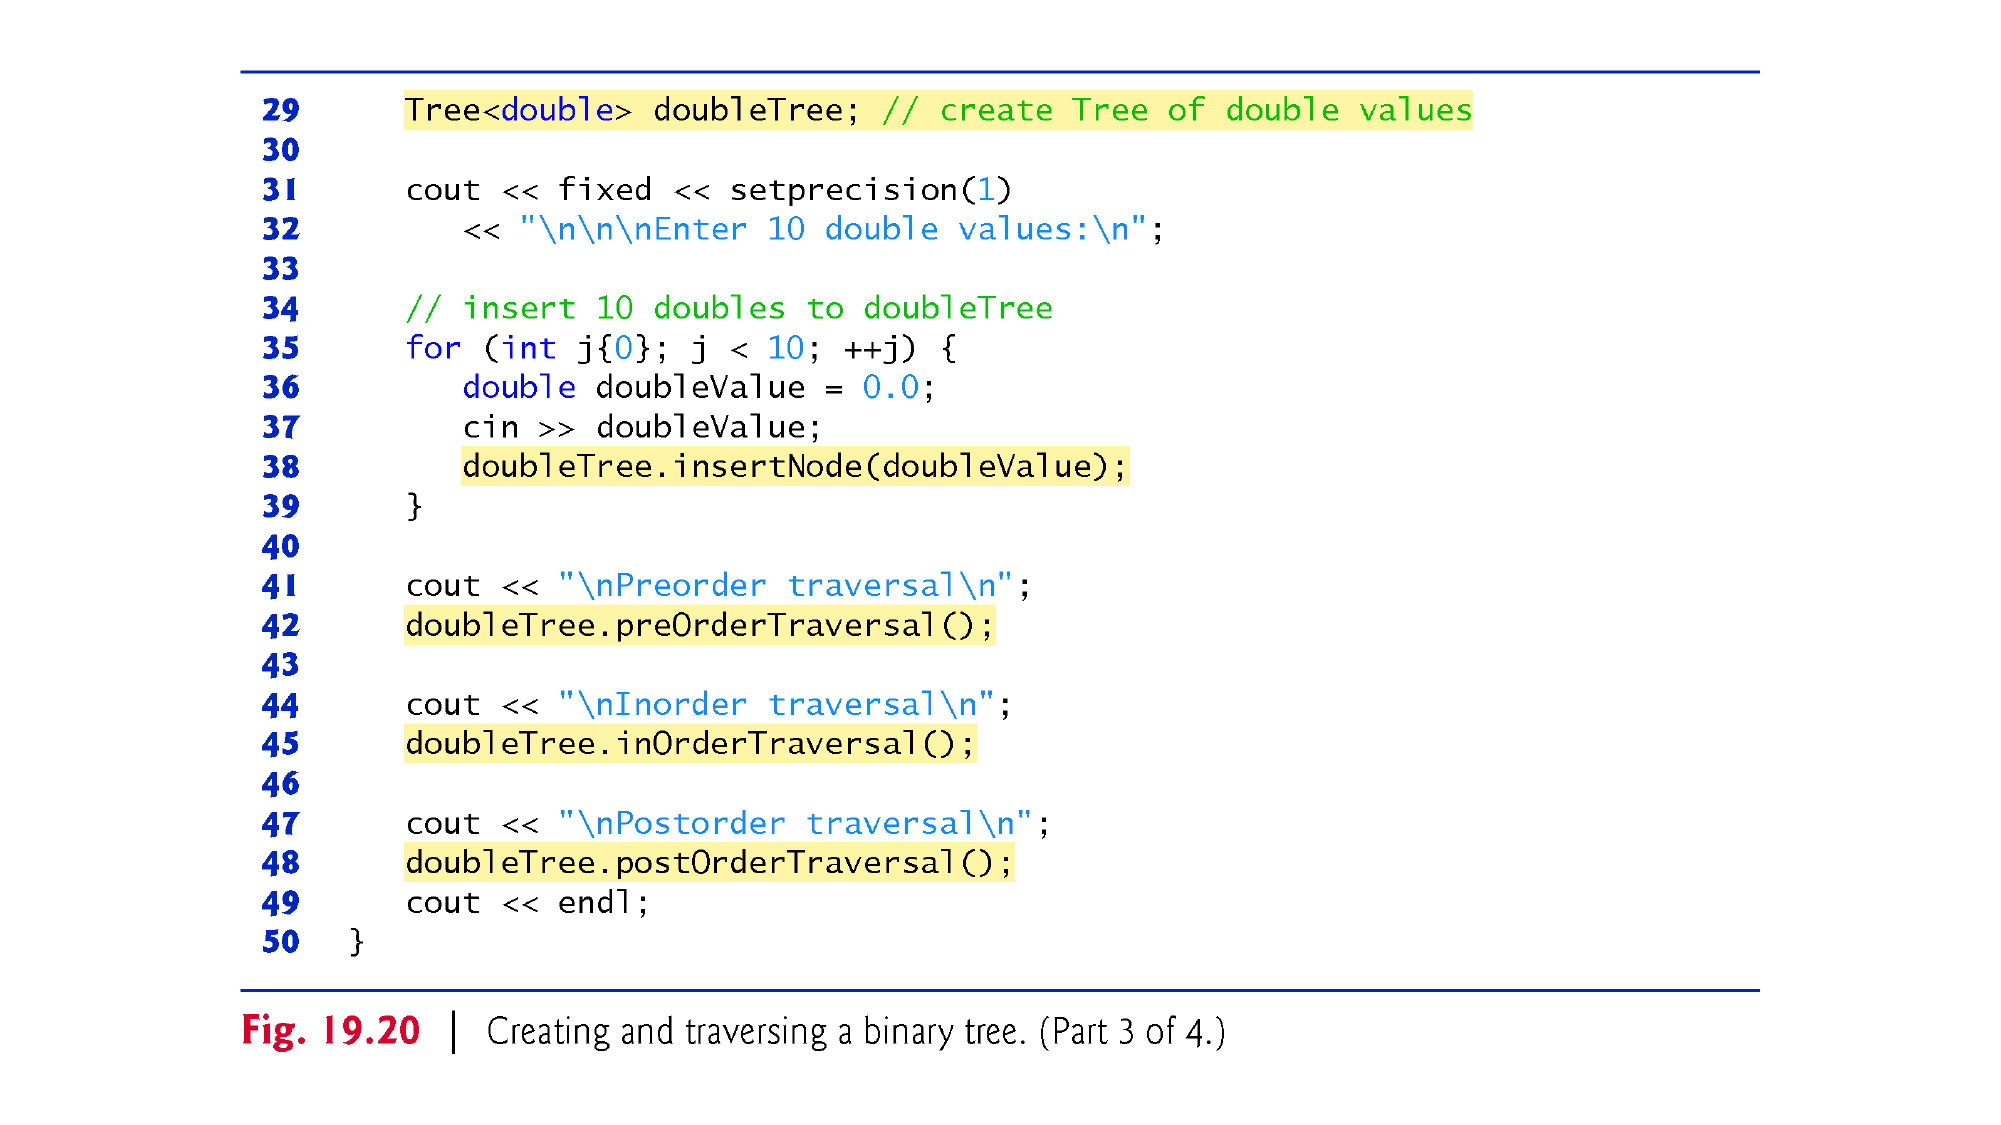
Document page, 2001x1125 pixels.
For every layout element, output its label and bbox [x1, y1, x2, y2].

picture [168, 0, 1831, 1125]
